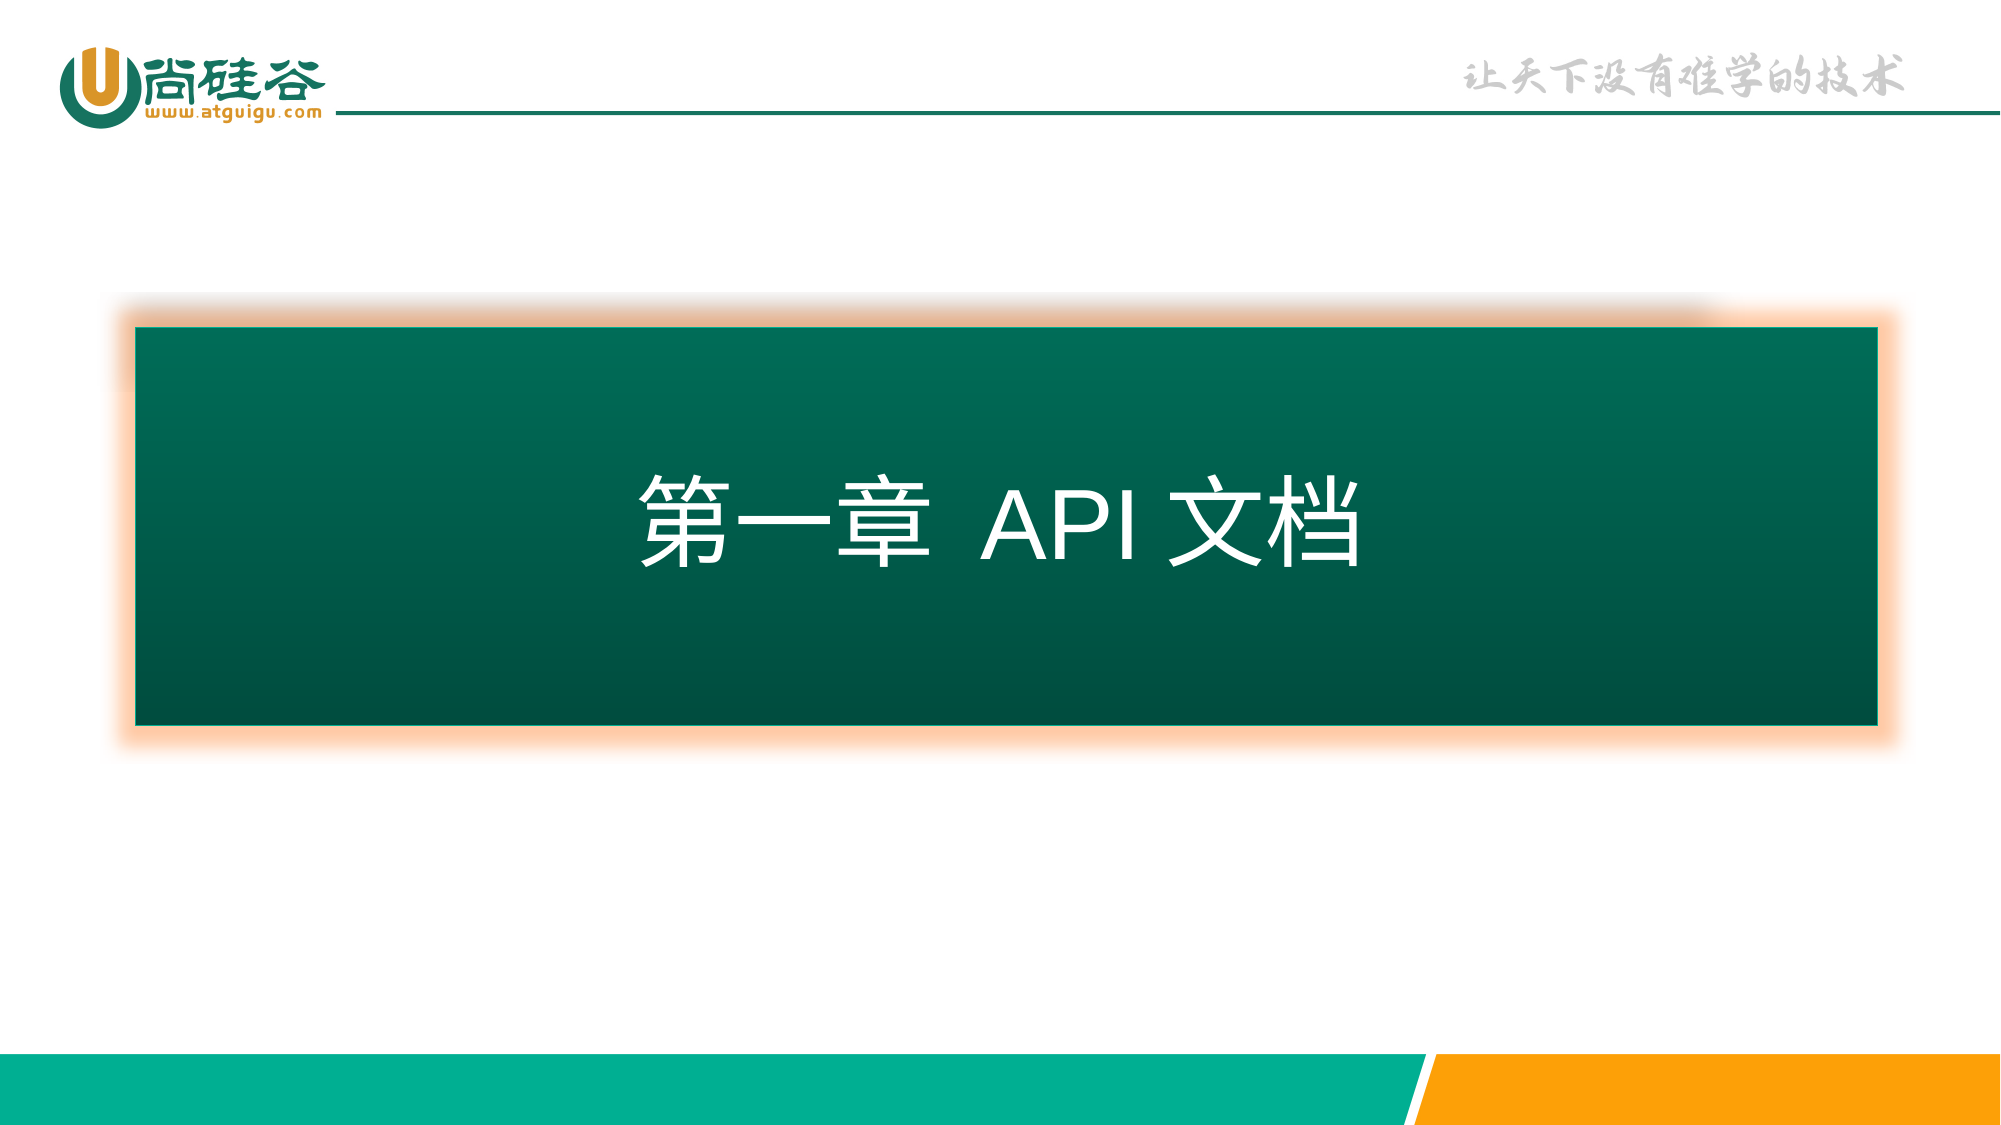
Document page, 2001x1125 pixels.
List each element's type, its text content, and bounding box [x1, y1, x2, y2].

picture [0, 0, 2001, 1125]
text_box 第一章 API文档 [83, 451, 1916, 587]
text_box [135, 327, 1878, 451]
text_box [135, 587, 1878, 726]
